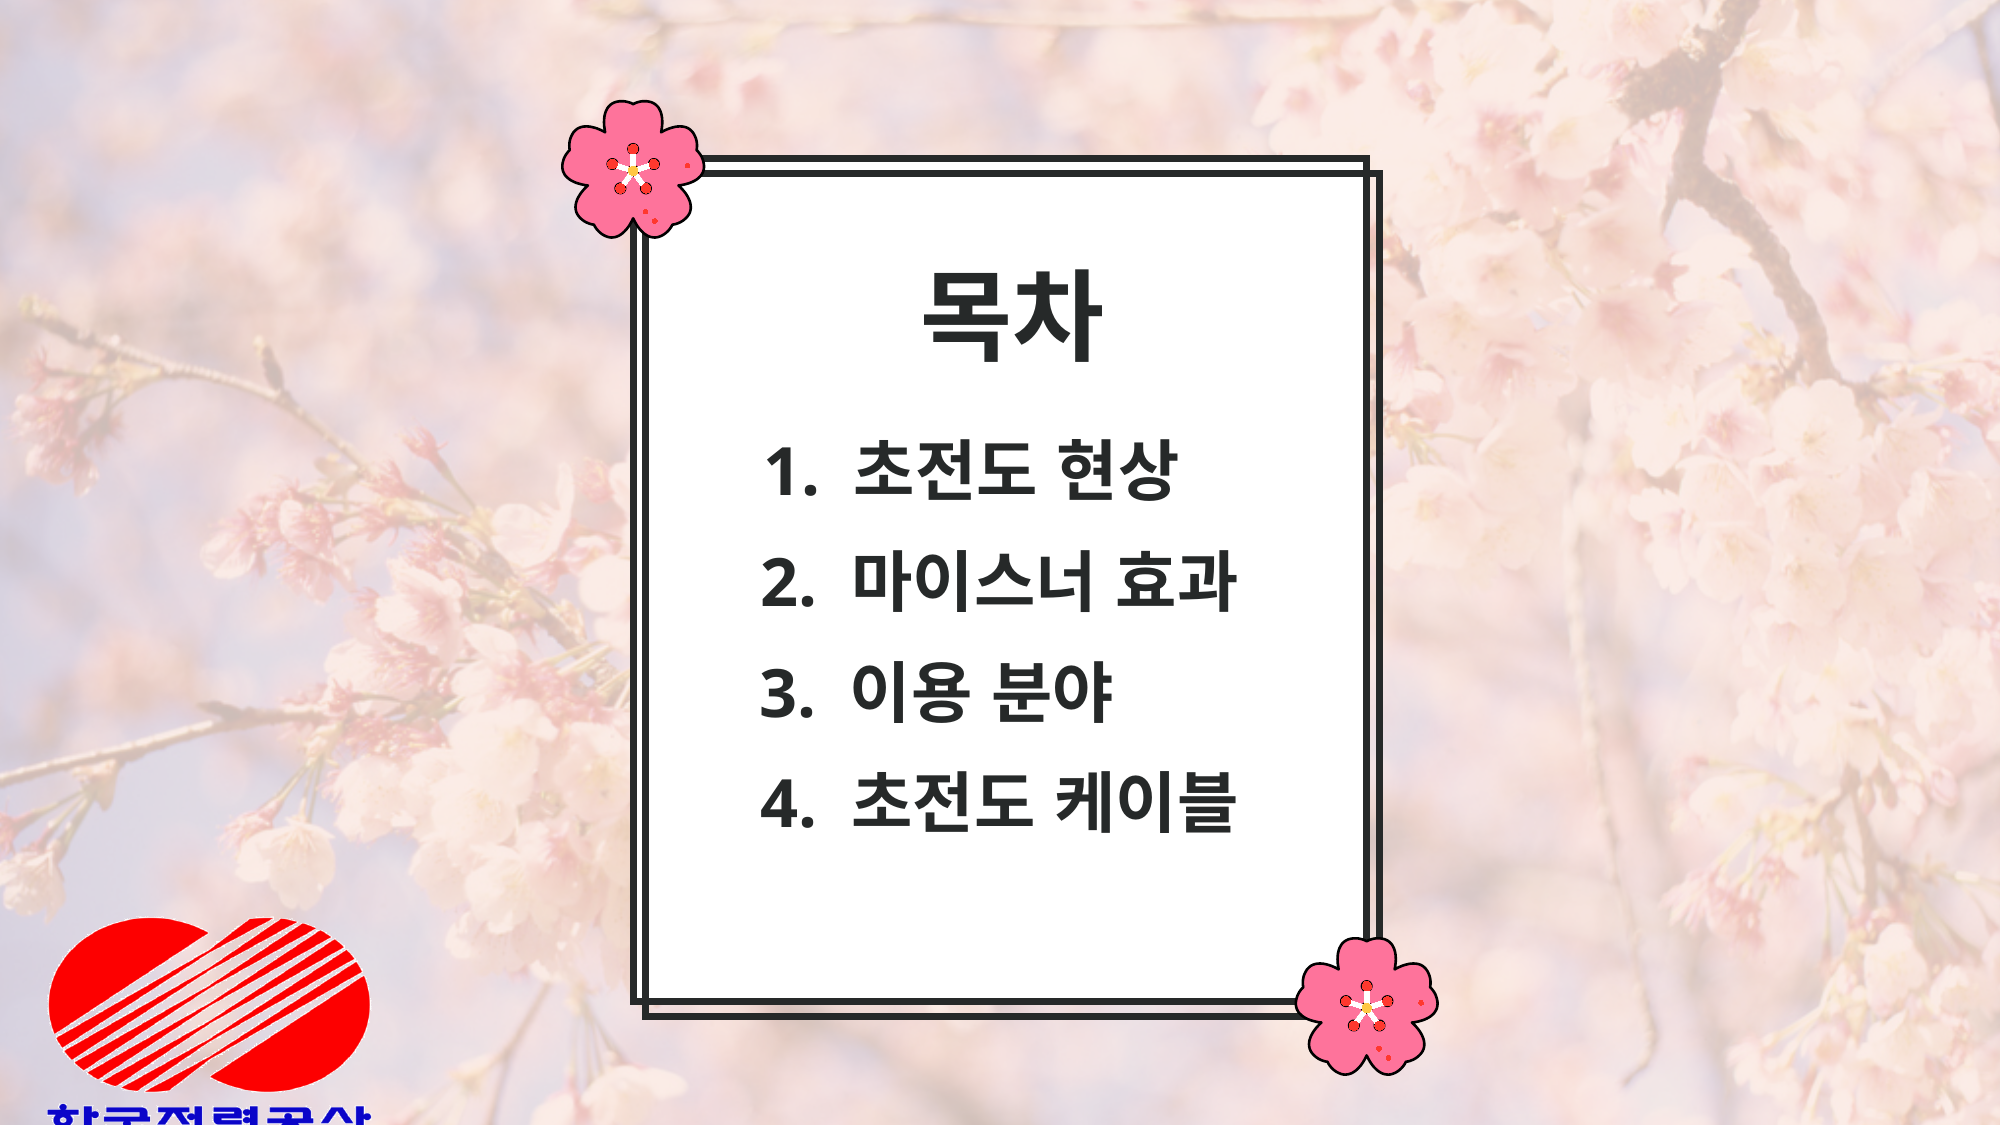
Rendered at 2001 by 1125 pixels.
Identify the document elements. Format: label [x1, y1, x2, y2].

text_box [562, 101, 705, 238]
picture [0, 0, 2000, 1125]
text_box [1295, 938, 1438, 1075]
